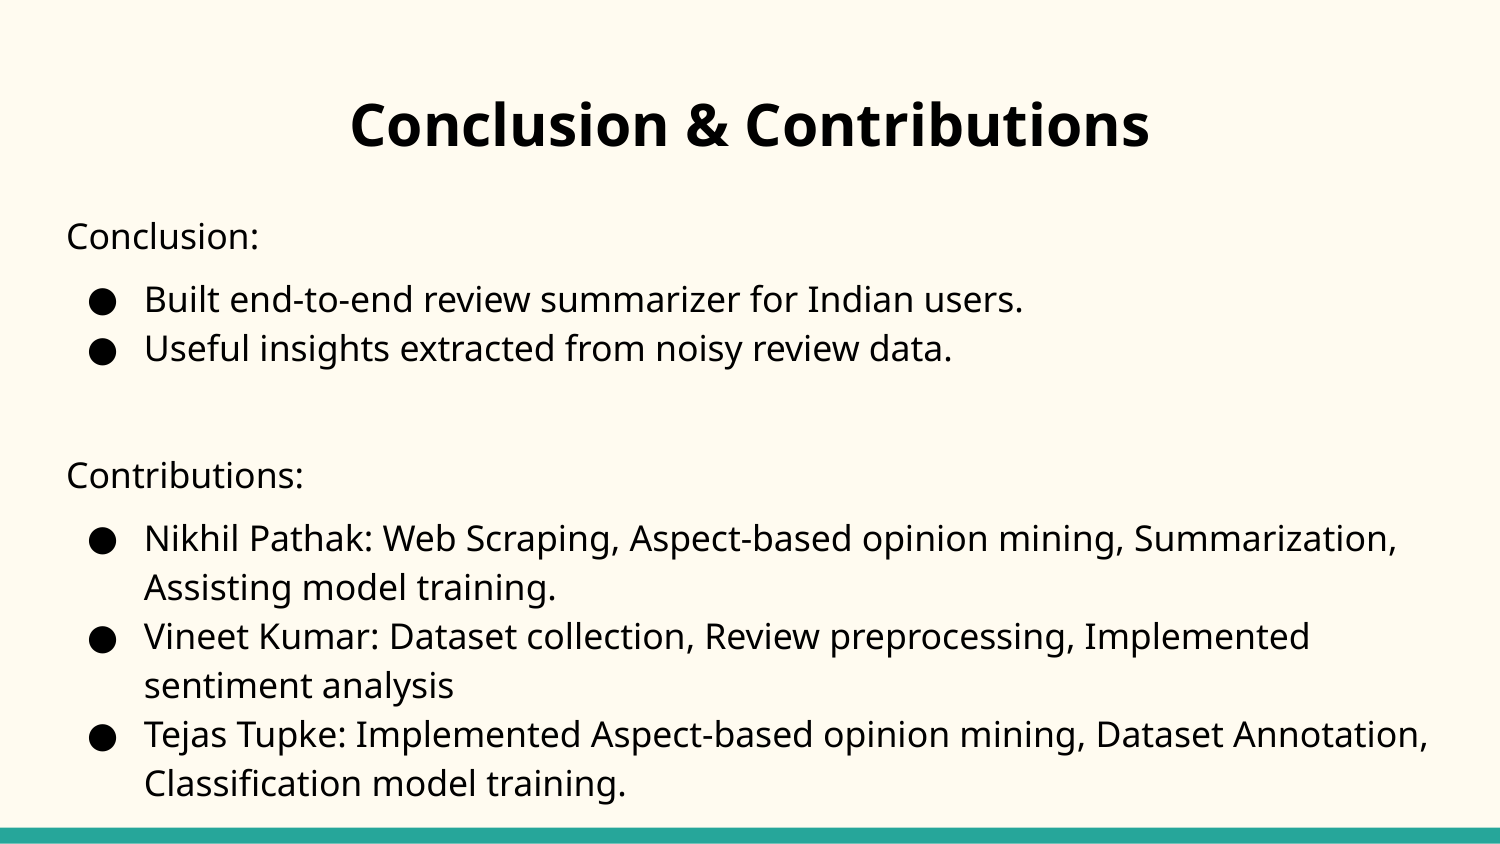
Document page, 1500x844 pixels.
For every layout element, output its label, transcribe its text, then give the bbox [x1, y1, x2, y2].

title Conclusion & Contributions [51, 72, 1449, 174]
list Conclusion: Built end-to-end review summarizer for Indian users. Useful insights extracted from noisy review data. Contributions: Nikhil Pathak: Web Scraping, Aspect-based opinion mining, Summarization, Assisting model training. Vineet Kumar: Dataset collection, Review preprocessing, Implemented sentiment analysis Tejas Tupke: Implemented Aspect-based opinion mining, Dataset Annotation, Classification model training. [51, 192, 1449, 820]
